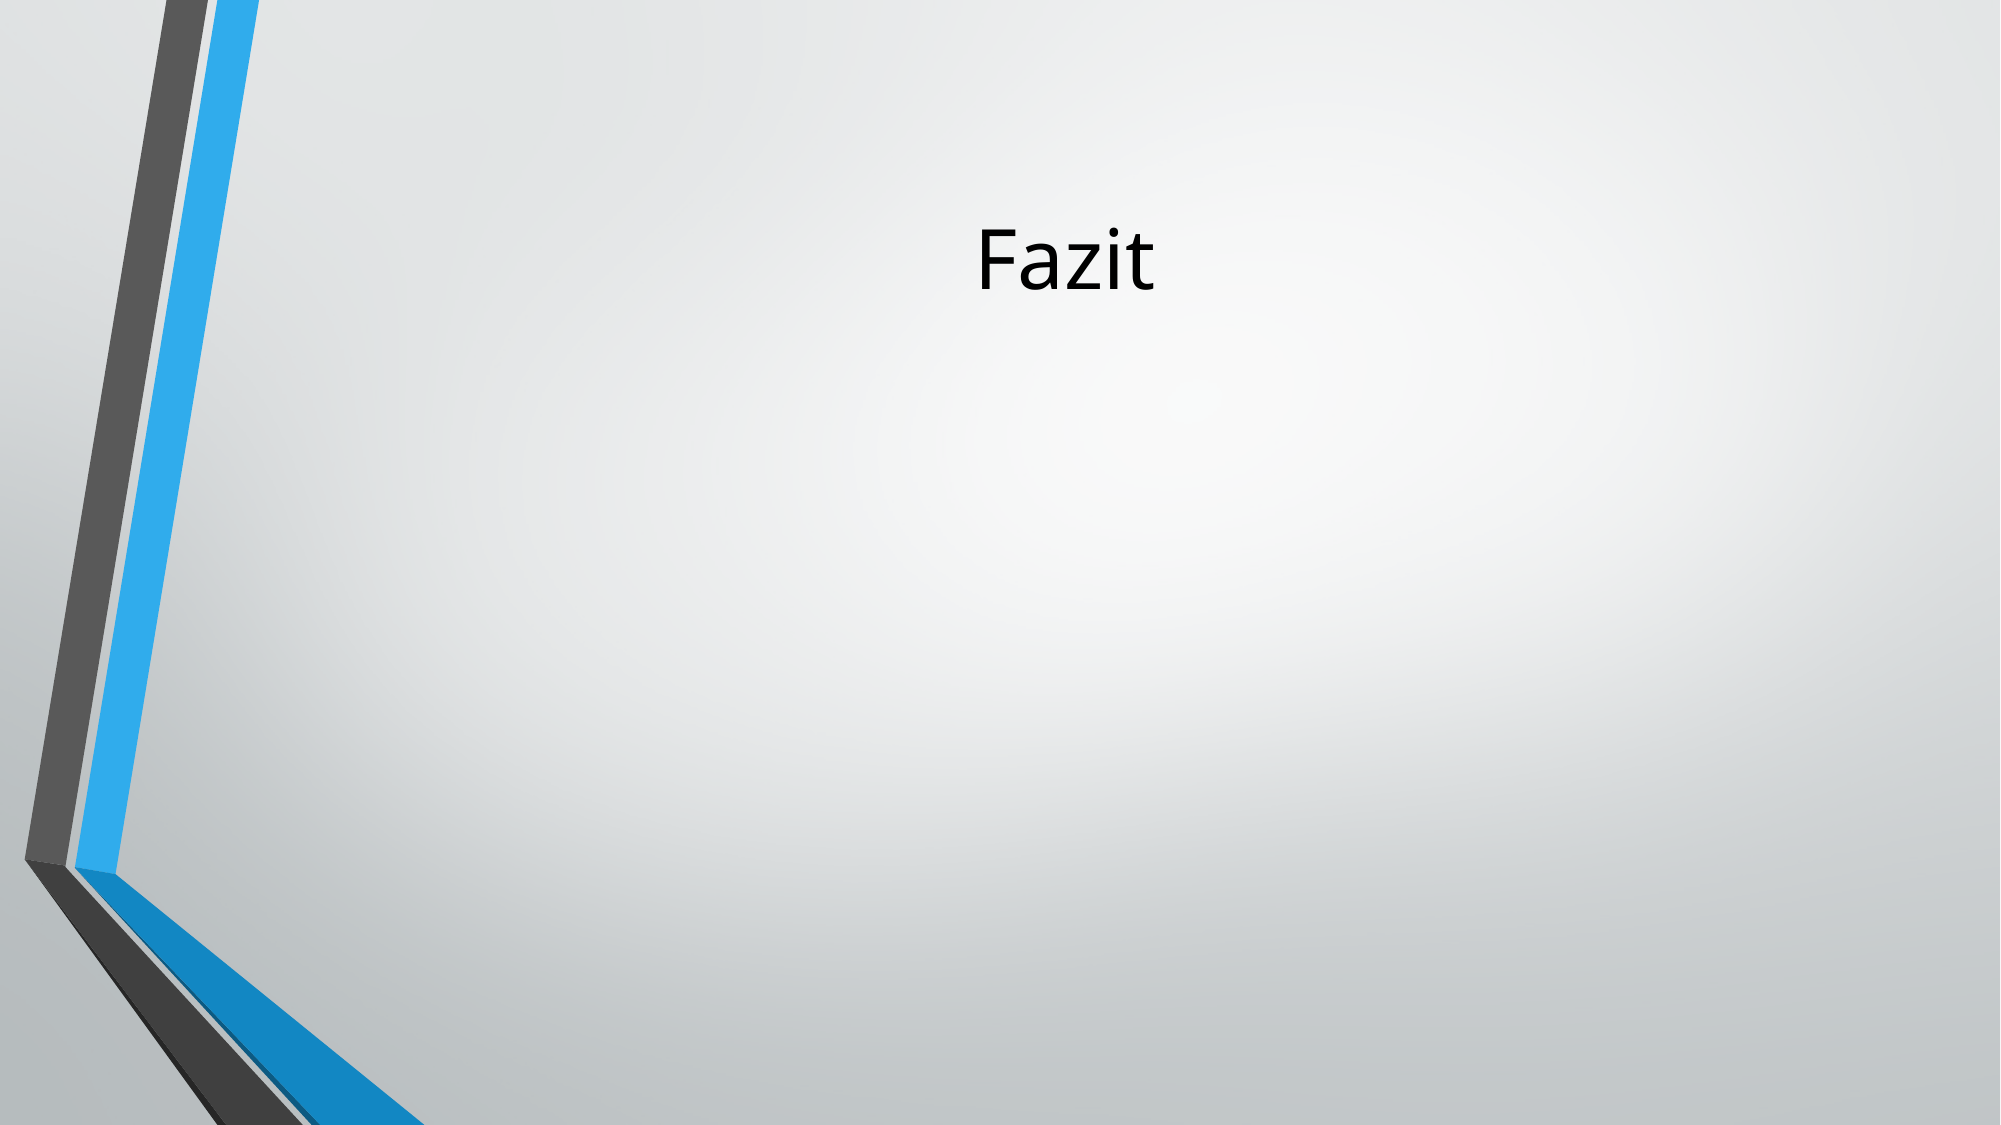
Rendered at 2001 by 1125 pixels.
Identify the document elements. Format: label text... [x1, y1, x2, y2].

title Fazit [243, 112, 1887, 400]
